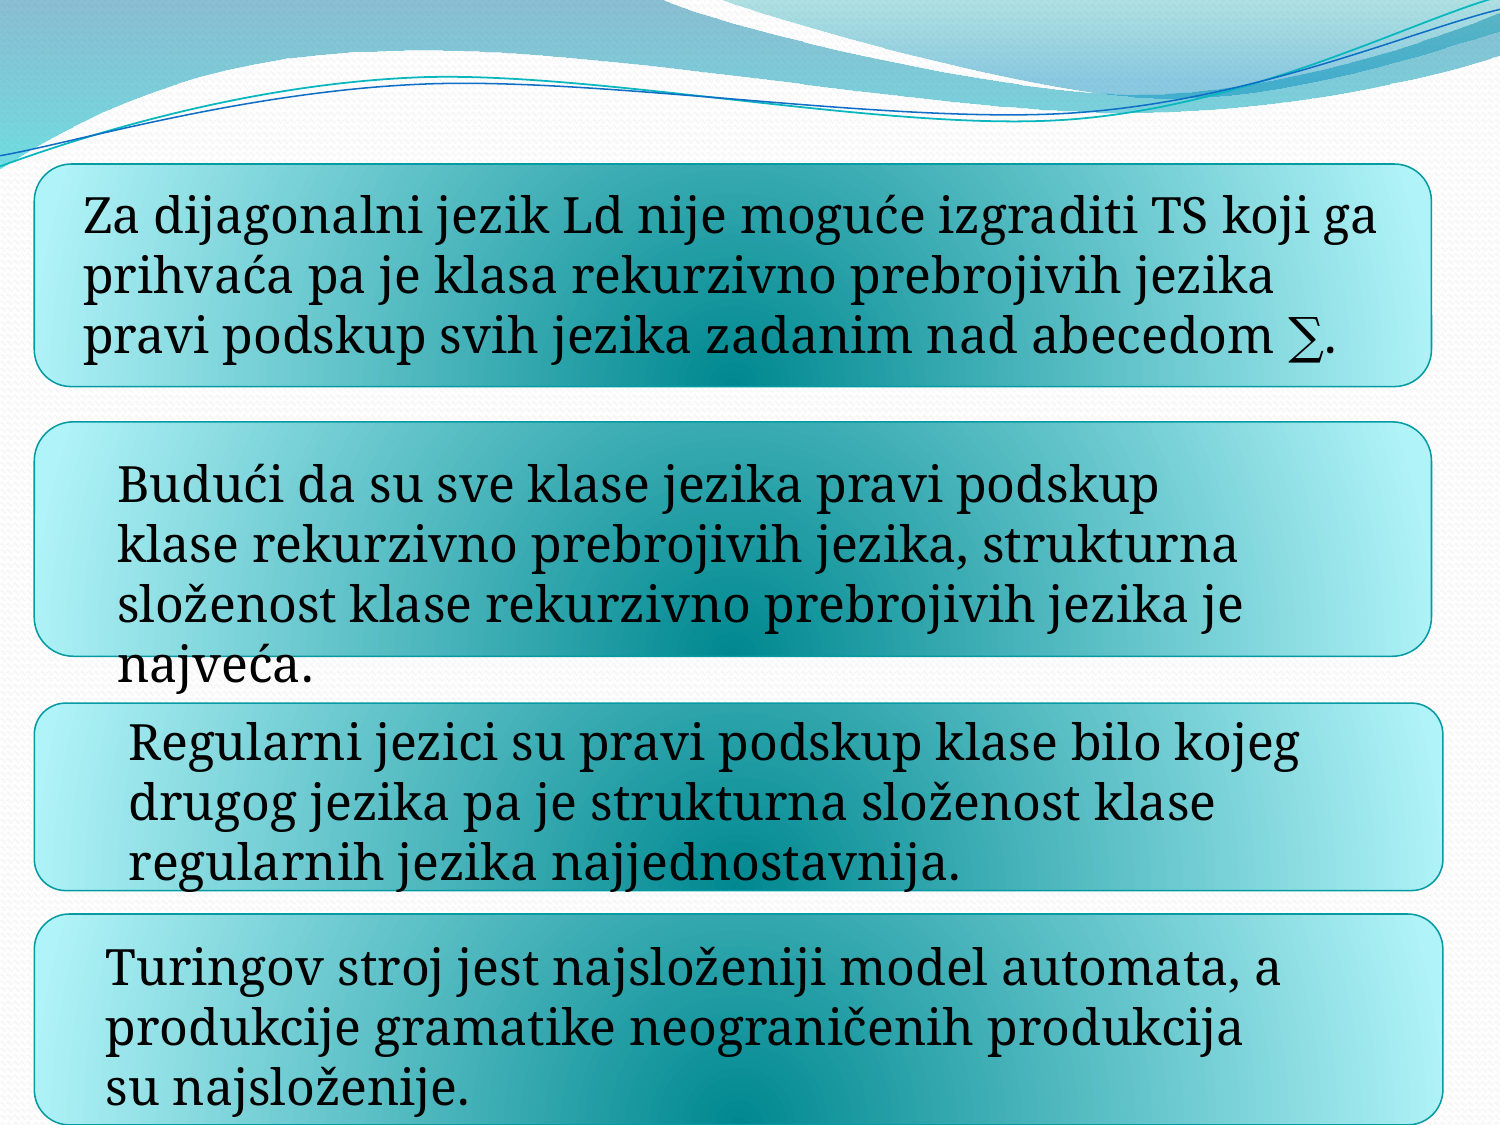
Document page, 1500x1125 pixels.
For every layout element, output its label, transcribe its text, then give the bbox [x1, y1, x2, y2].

text_box [33, 421, 1433, 658]
text_box Regularni jezici su pravi podskup klase bilo kojeg drugog jezika pa je strukturna složenost klase regularnih jezika najjednostavnija. [113, 703, 1375, 898]
text_box Za dijagonalni jezik Ld nije moguće izgraditi TS koji ga prihvaća pa je klasa rekurzivno prebrojivih jezika pravi podskup svih jezika zadanim nad abecedom ∑. [68, 175, 1421, 371]
text_box [33, 702, 1444, 892]
text_box [33, 163, 1433, 388]
text_box [33, 913, 1444, 1125]
text_box Turingov stroj jest najsloženiji model automata, a produkcije gramatike neograničenih produkcija su najsloženije. [91, 928, 1307, 1123]
text_box Budući da su sve klase jezika pravi podskup klase rekurzivno prebrojivih jezika, strukturna složenost klase rekurzivno prebrojivih jezika je najveća. [102, 445, 1307, 700]
